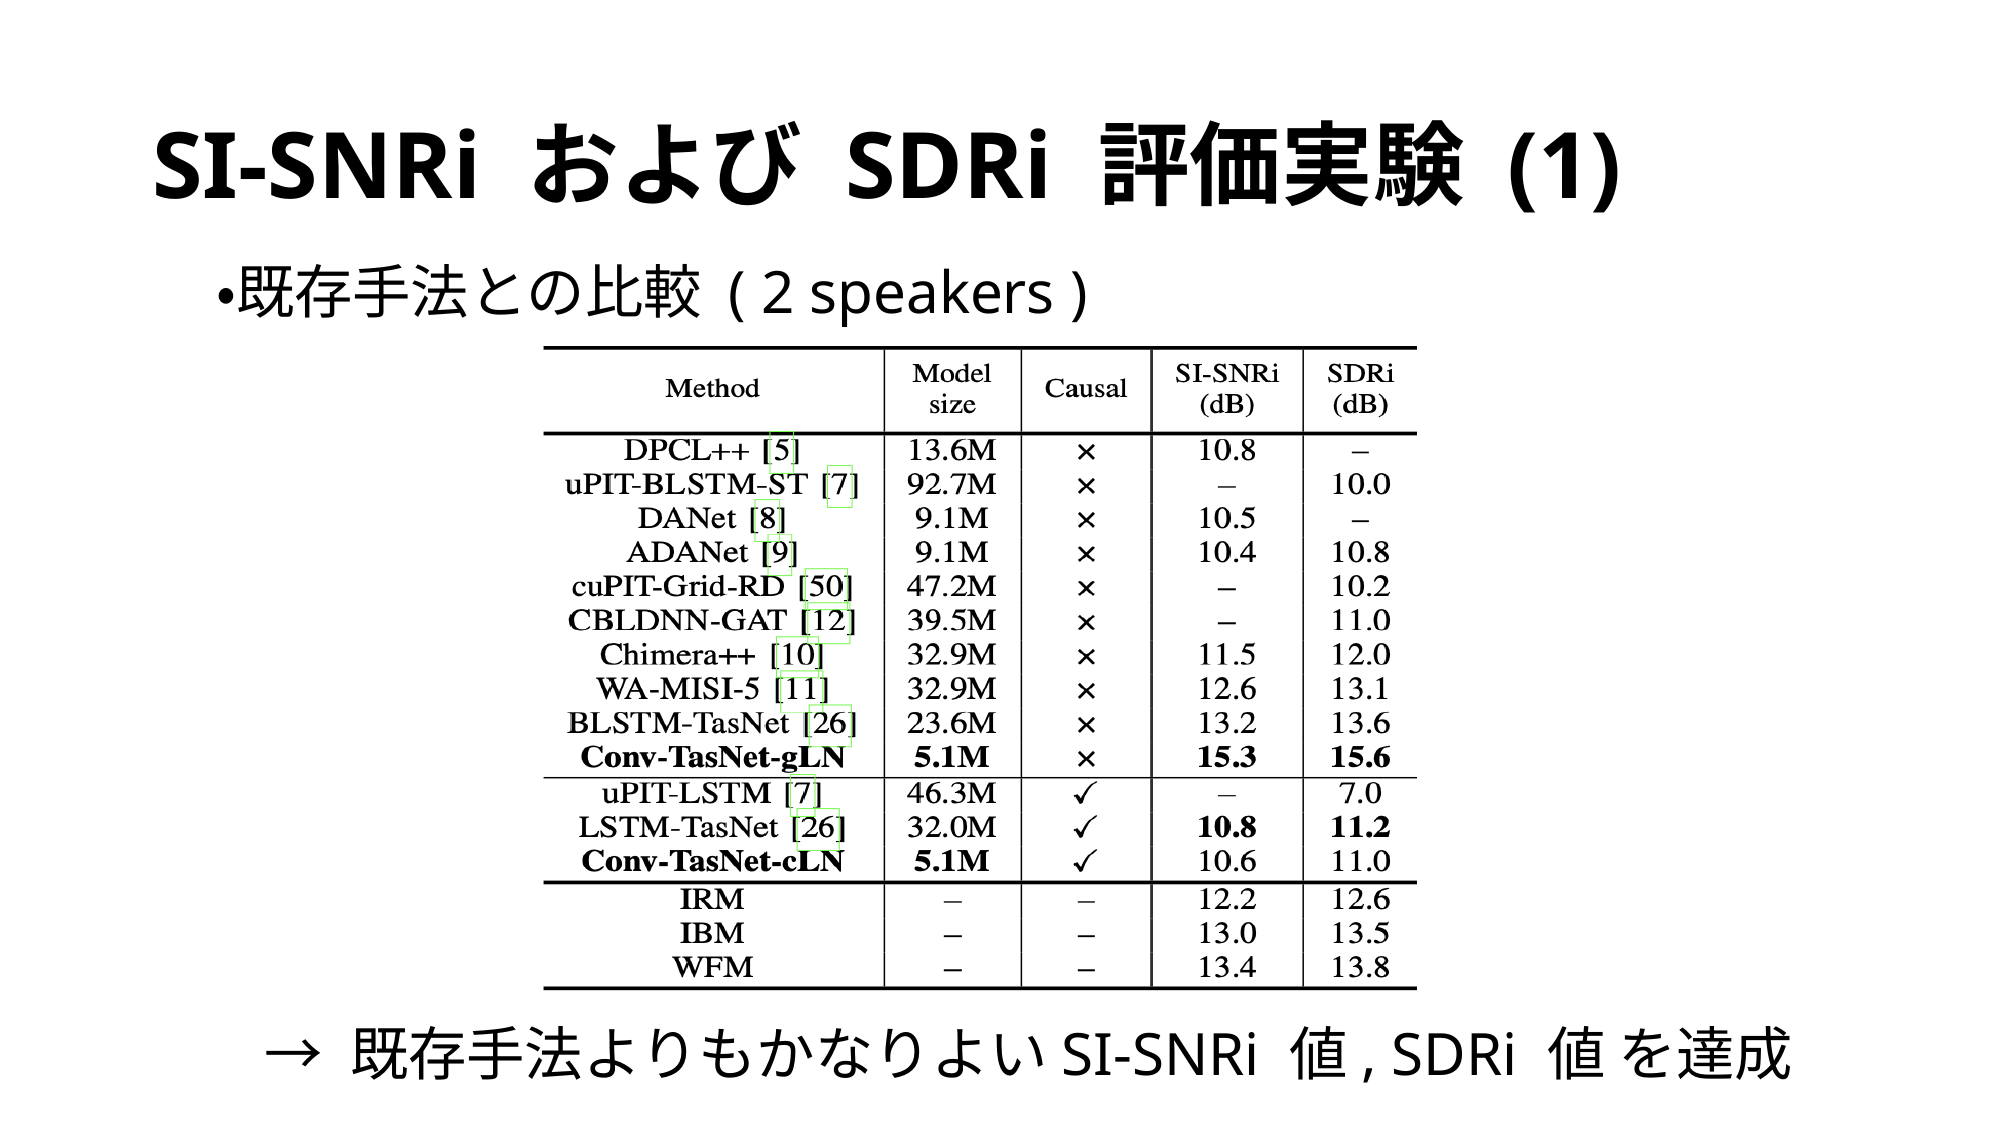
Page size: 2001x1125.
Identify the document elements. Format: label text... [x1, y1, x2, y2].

title SI-SNRi および SDRi 評価実験 (1) [137, 59, 1863, 278]
text_box ・既存手法との比較 ( 2 speakers ) [201, 247, 1103, 333]
text_box → 既存手法よりもかなりよいSI-SNRi 値, SDRi 値 を達成 [250, 1009, 1808, 1095]
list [533, 333, 1424, 997]
